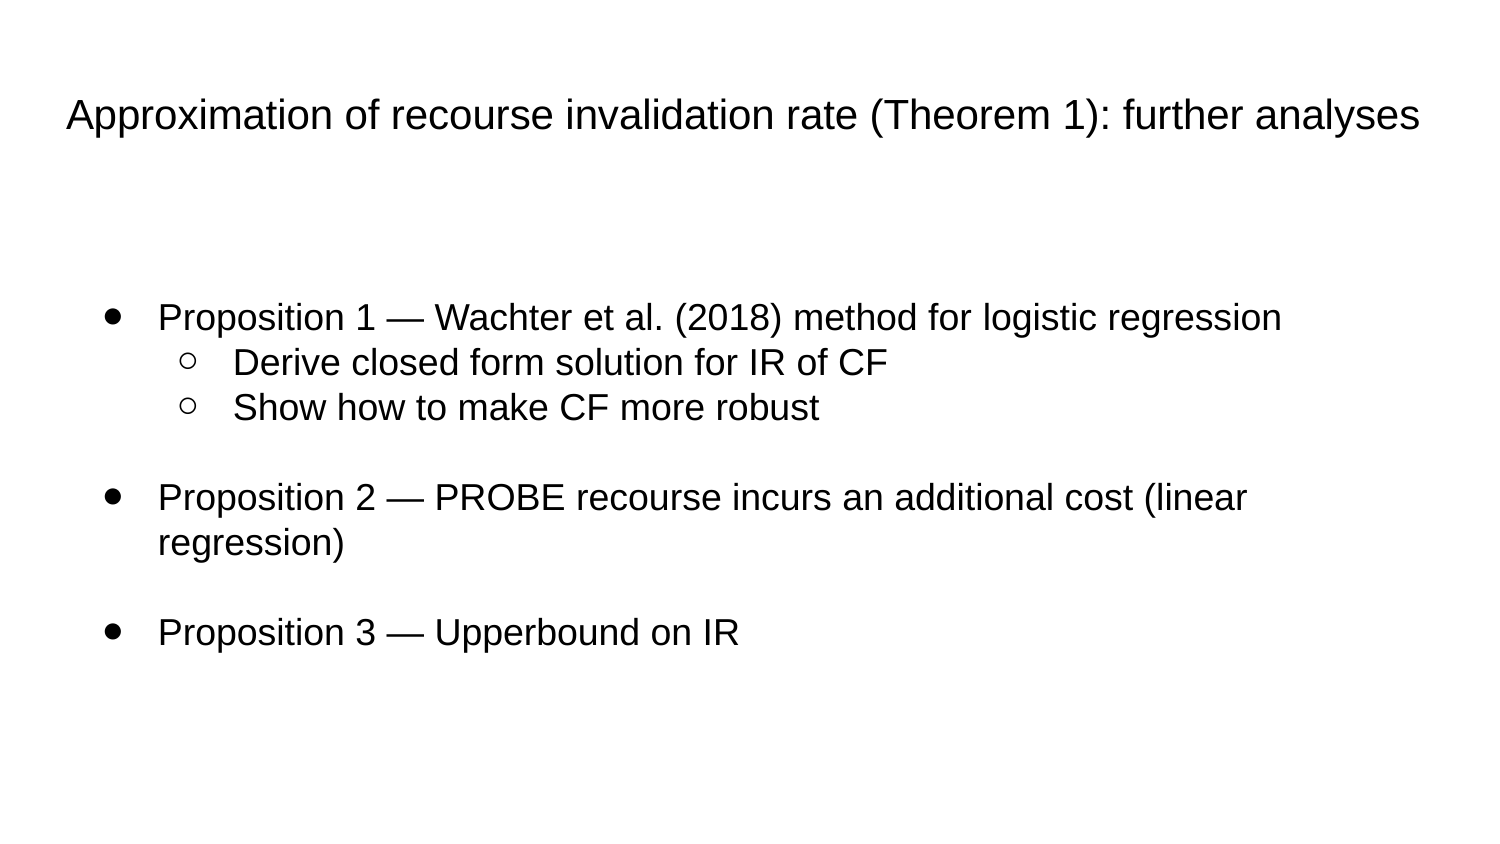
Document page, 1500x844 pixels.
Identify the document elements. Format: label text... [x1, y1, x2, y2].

title Approximation of recourse invalidation rate (Theorem 1): further analyses [51, 72, 1449, 167]
text_box Proposition 1 — Wachter et al. (2018) method for logistic regression Derive closed form solution for IR of CF Show how to make CF more robust Proposition 2 — PROBE recourse incurs an additional cost (linear regression) Proposition 3 — Upperbound on IR [67, 277, 1441, 668]
